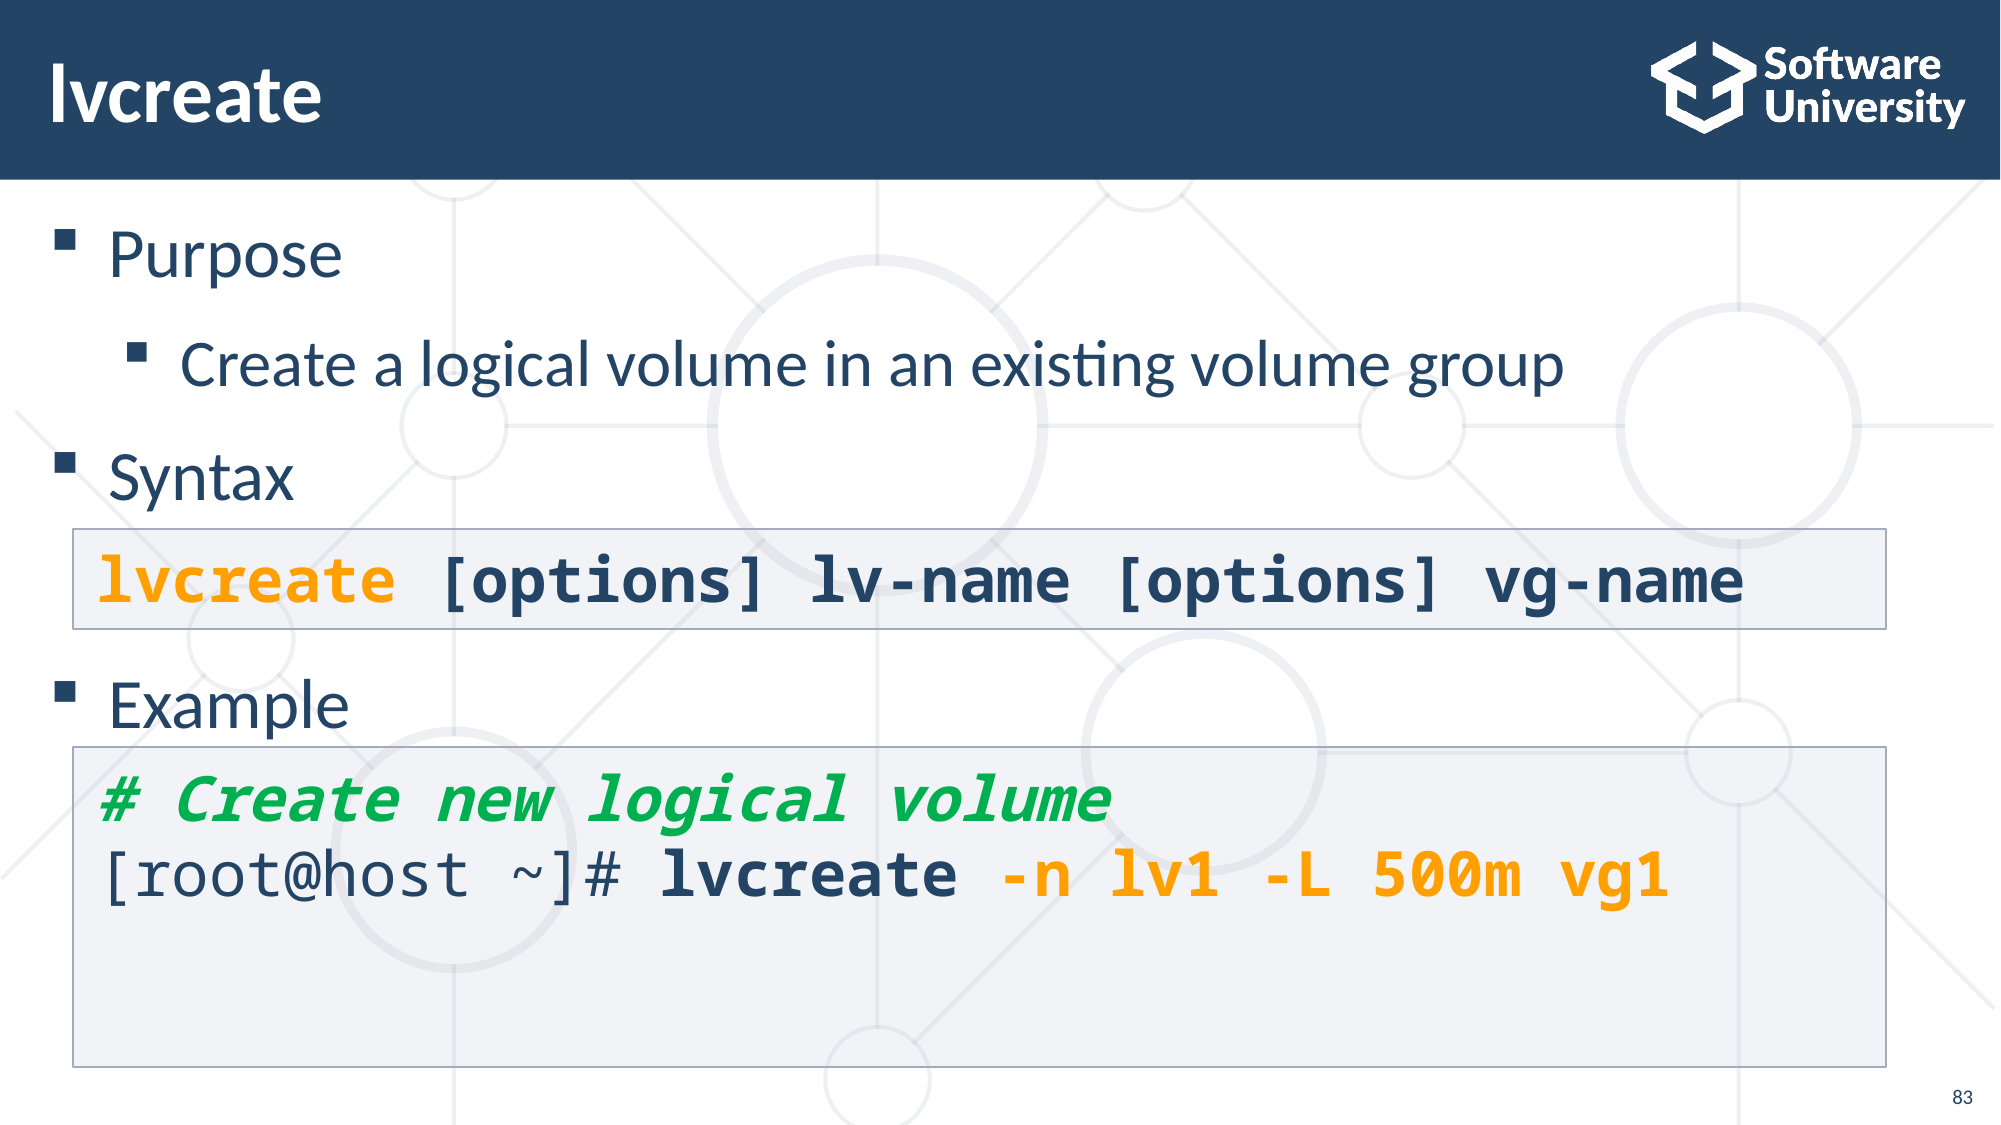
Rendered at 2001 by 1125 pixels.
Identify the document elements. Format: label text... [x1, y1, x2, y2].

title lvcreate [31, 16, 1625, 162]
list Purpose Create a logical volume in an existing volume group Syntax Example [31, 196, 1970, 1104]
picture [1651, 41, 1966, 134]
text_box # Create new logical volume [root@host ~]# lvcreate -n lv1 -L 500m vg1 [73, 746, 1886, 1068]
text_box lvcreate [options] lv-name [options] vg-name [73, 528, 1886, 629]
slide_number 83 [1927, 1067, 1989, 1117]
